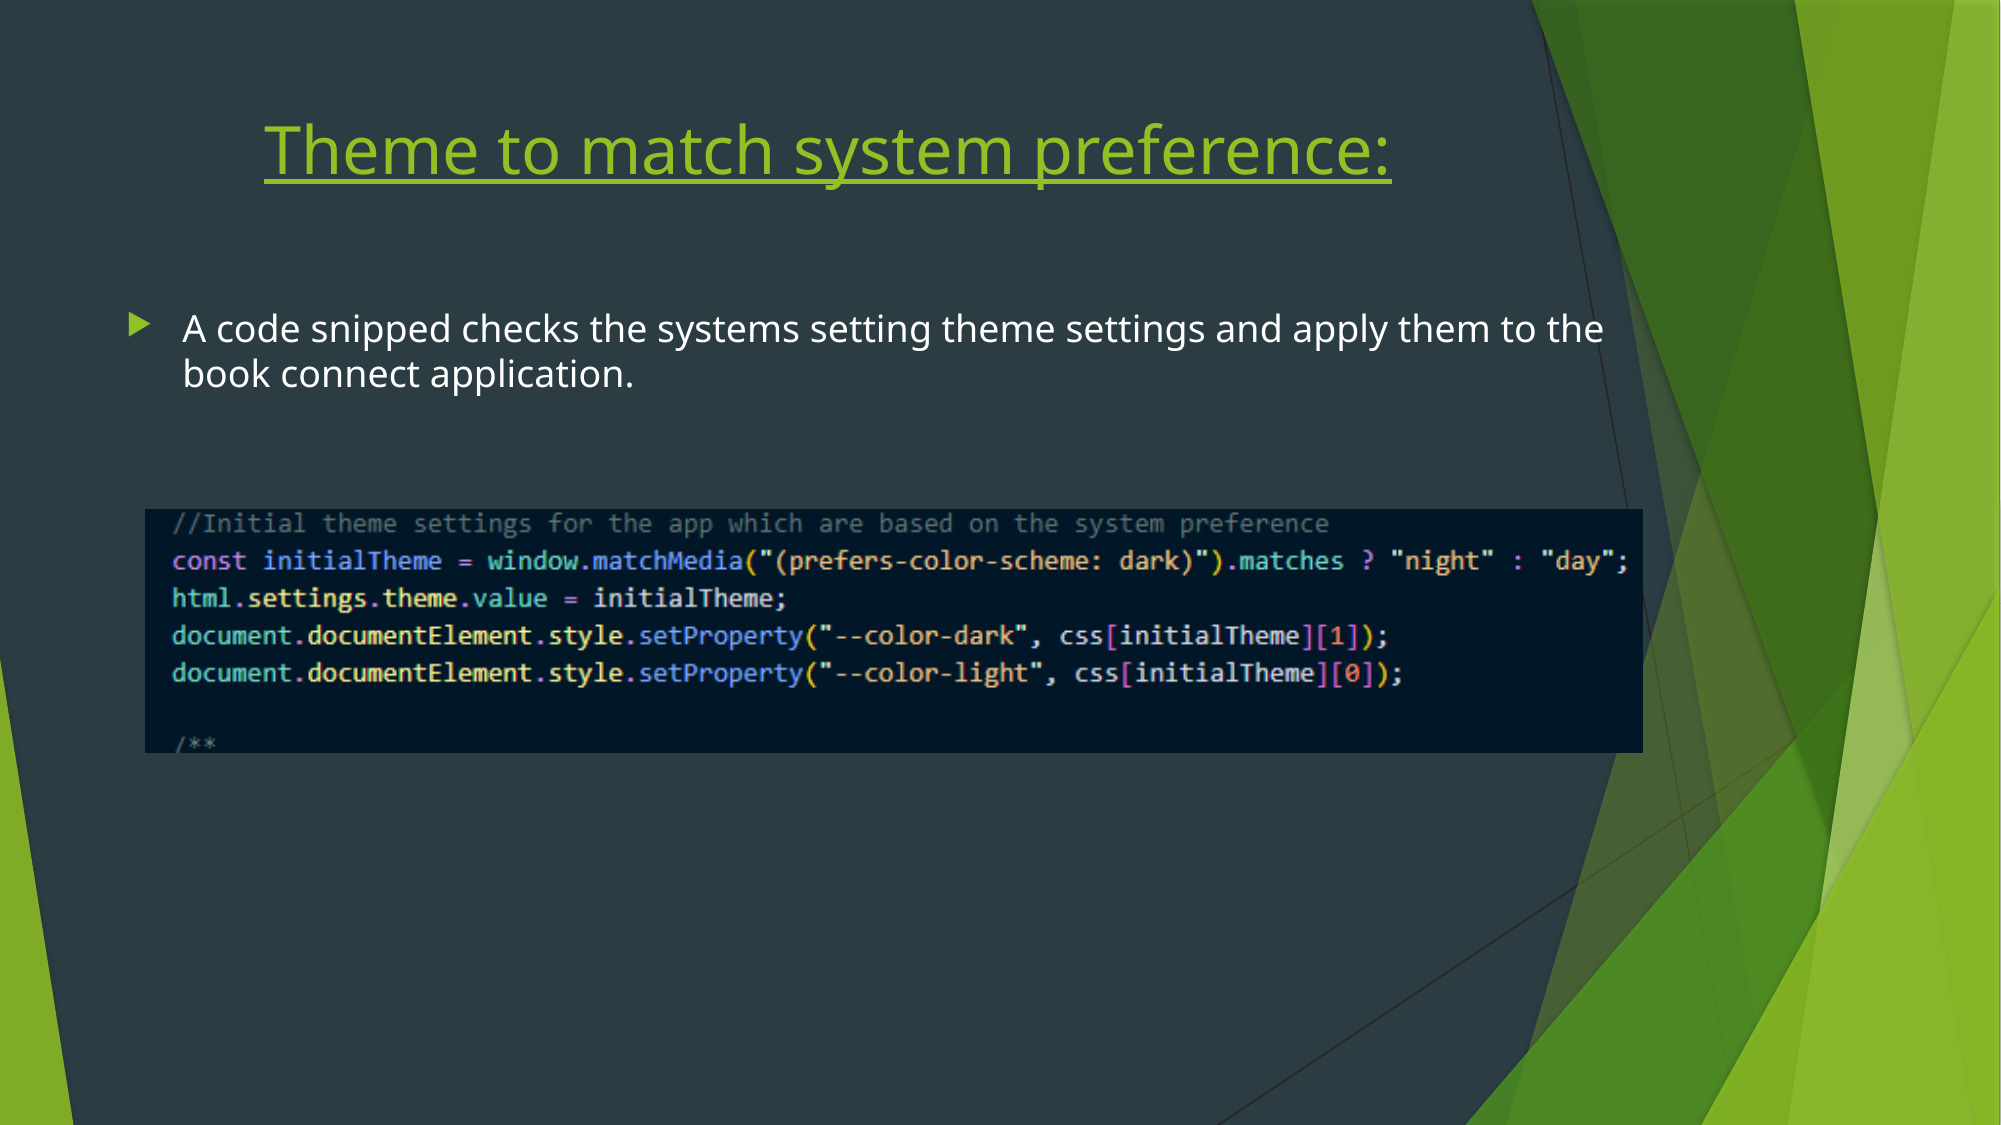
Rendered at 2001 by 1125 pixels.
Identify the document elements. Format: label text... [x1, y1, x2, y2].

picture [144, 509, 1643, 753]
title Theme to match system preference: [111, 99, 1522, 197]
list A code snipped checks the systems setting theme settings and apply them to the book connect application. [111, 297, 1651, 991]
